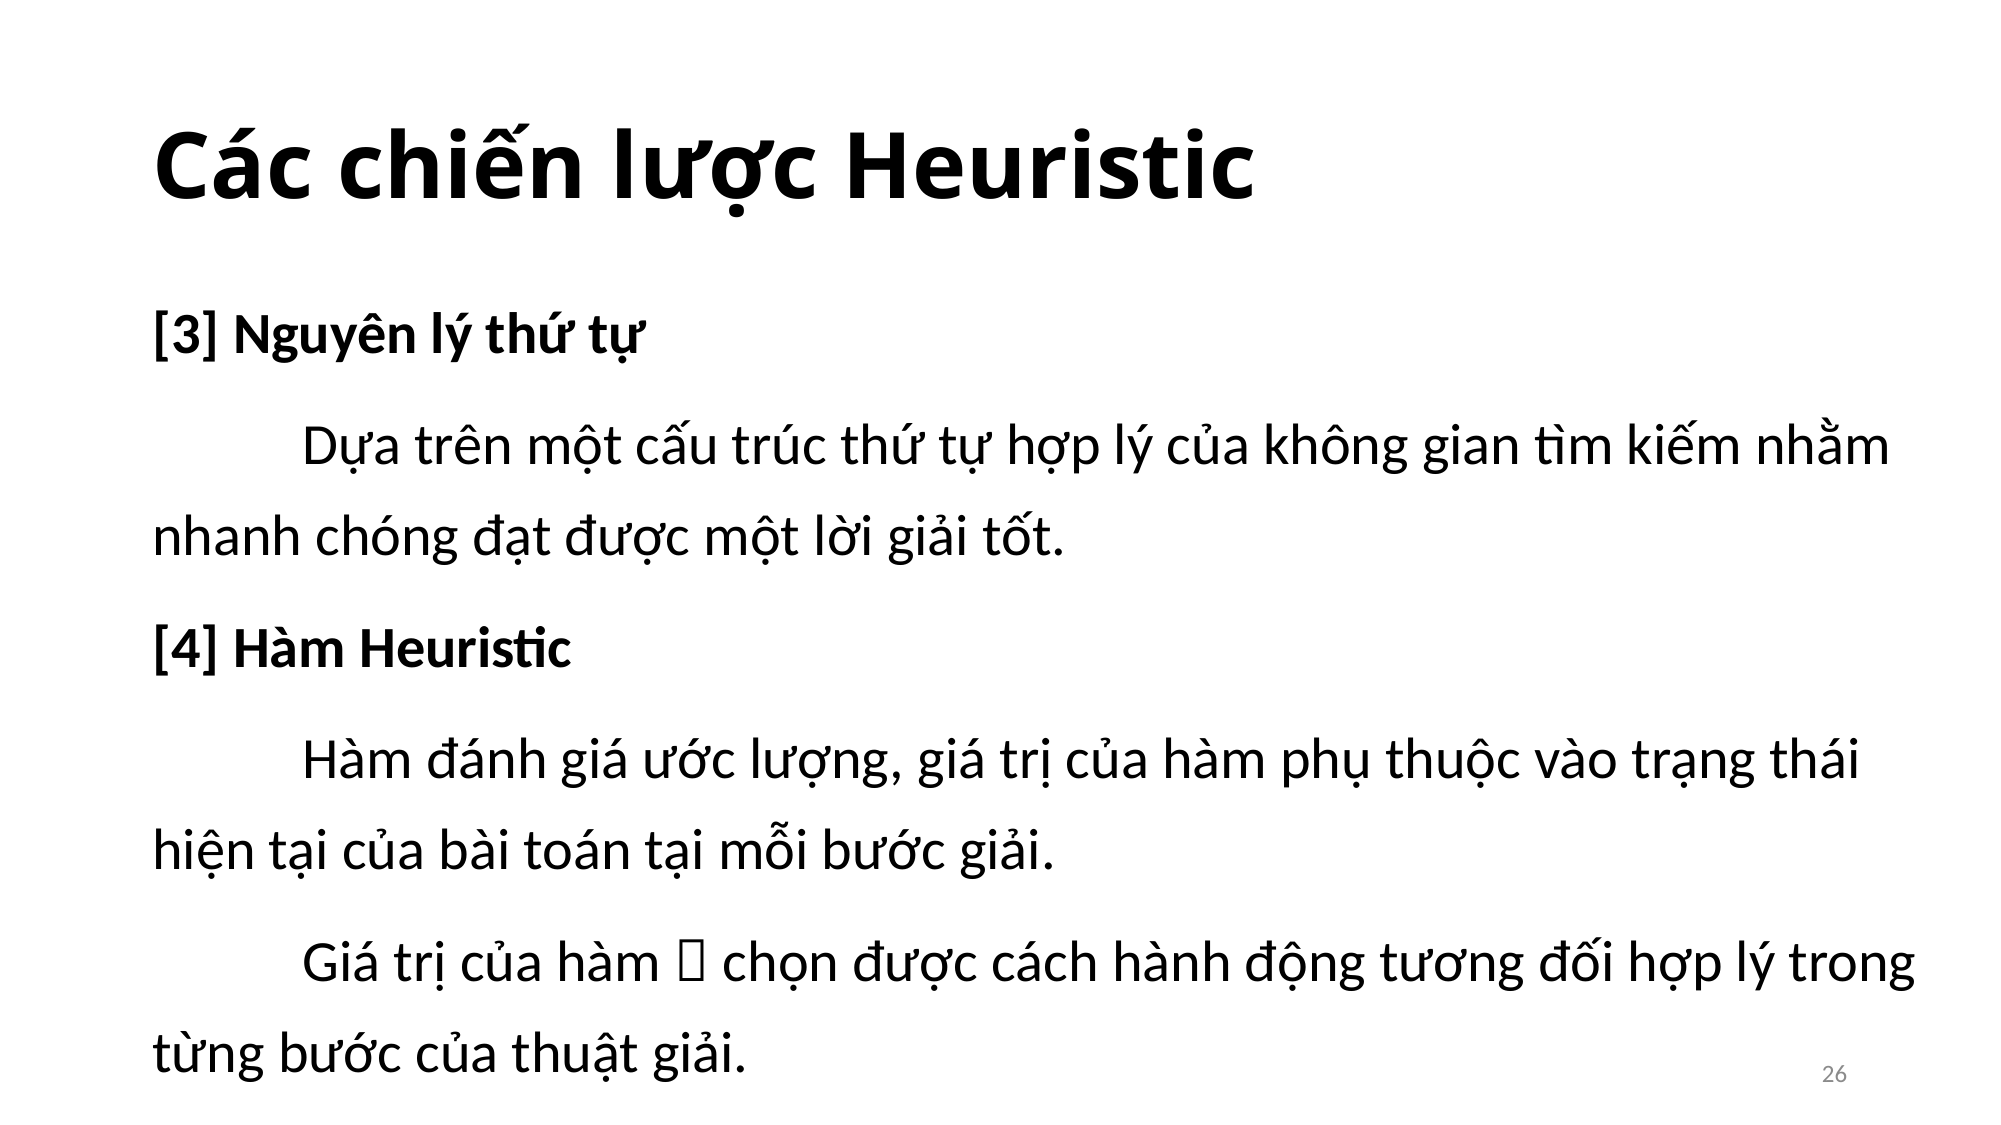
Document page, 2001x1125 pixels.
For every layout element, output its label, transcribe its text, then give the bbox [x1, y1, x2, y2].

list [3] Nguyên lý thứ tự Dựa trên một cấu trúc thứ tự hợp lý của không gian tìm kiếm nhằm nhanh chóng đạt được một lời giải tốt. [4] Hàm Heuristic Hàm đánh giá ước lượng, giá trị của hàm phụ thuộc vào trạng thái hiện tại của bài toán tại mỗi bước giải. Giá trị của hàm  chọn được cách hành động tương đối hợp lý trong từng bước của thuật giải. [137, 266, 1966, 1097]
slide_number 26 [1412, 1042, 1863, 1103]
title Các chiến lược Heuristic [137, 59, 1863, 266]
